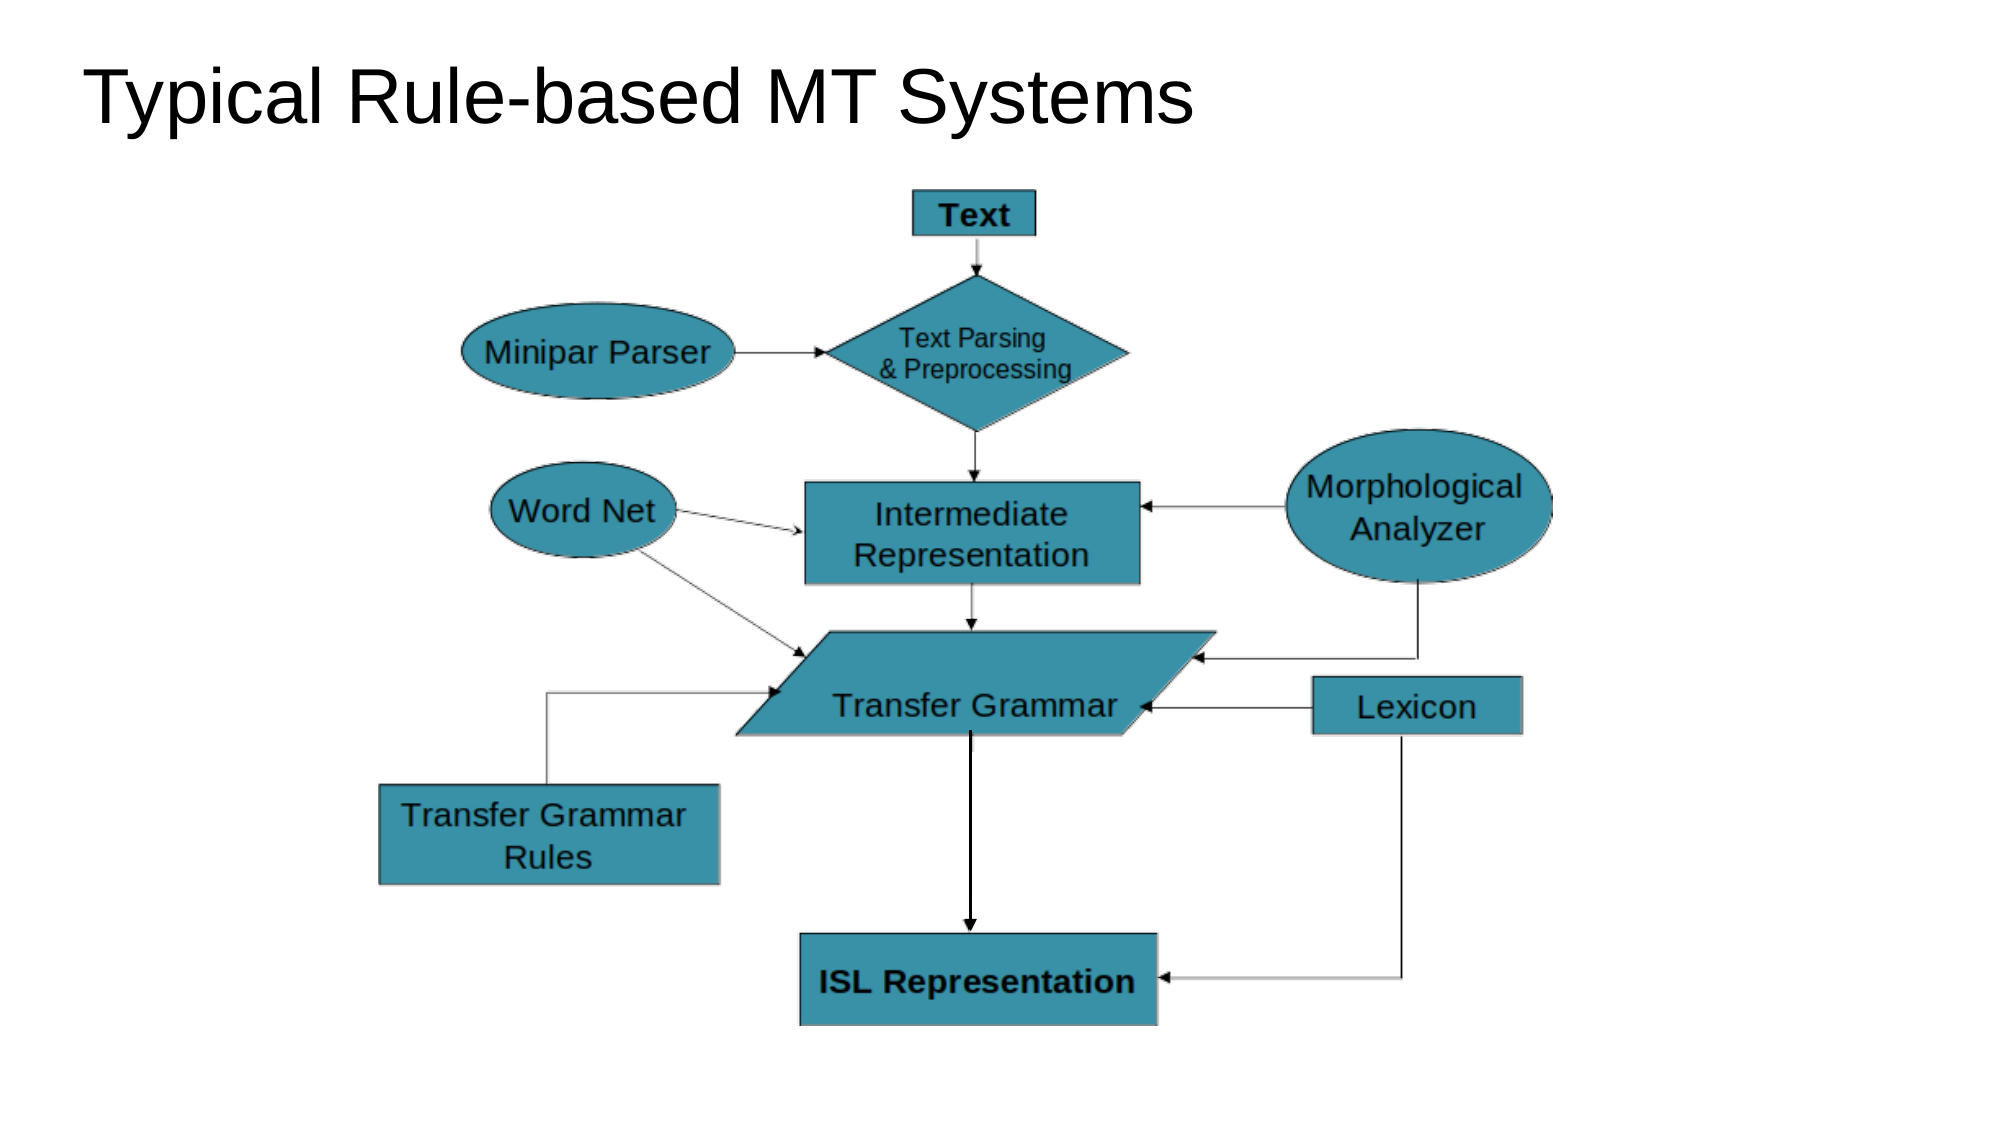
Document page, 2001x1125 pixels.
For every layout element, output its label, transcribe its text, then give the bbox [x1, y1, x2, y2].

text_box Typical Rule-based MT Systems [68, 25, 1932, 152]
picture [378, 189, 1553, 1026]
